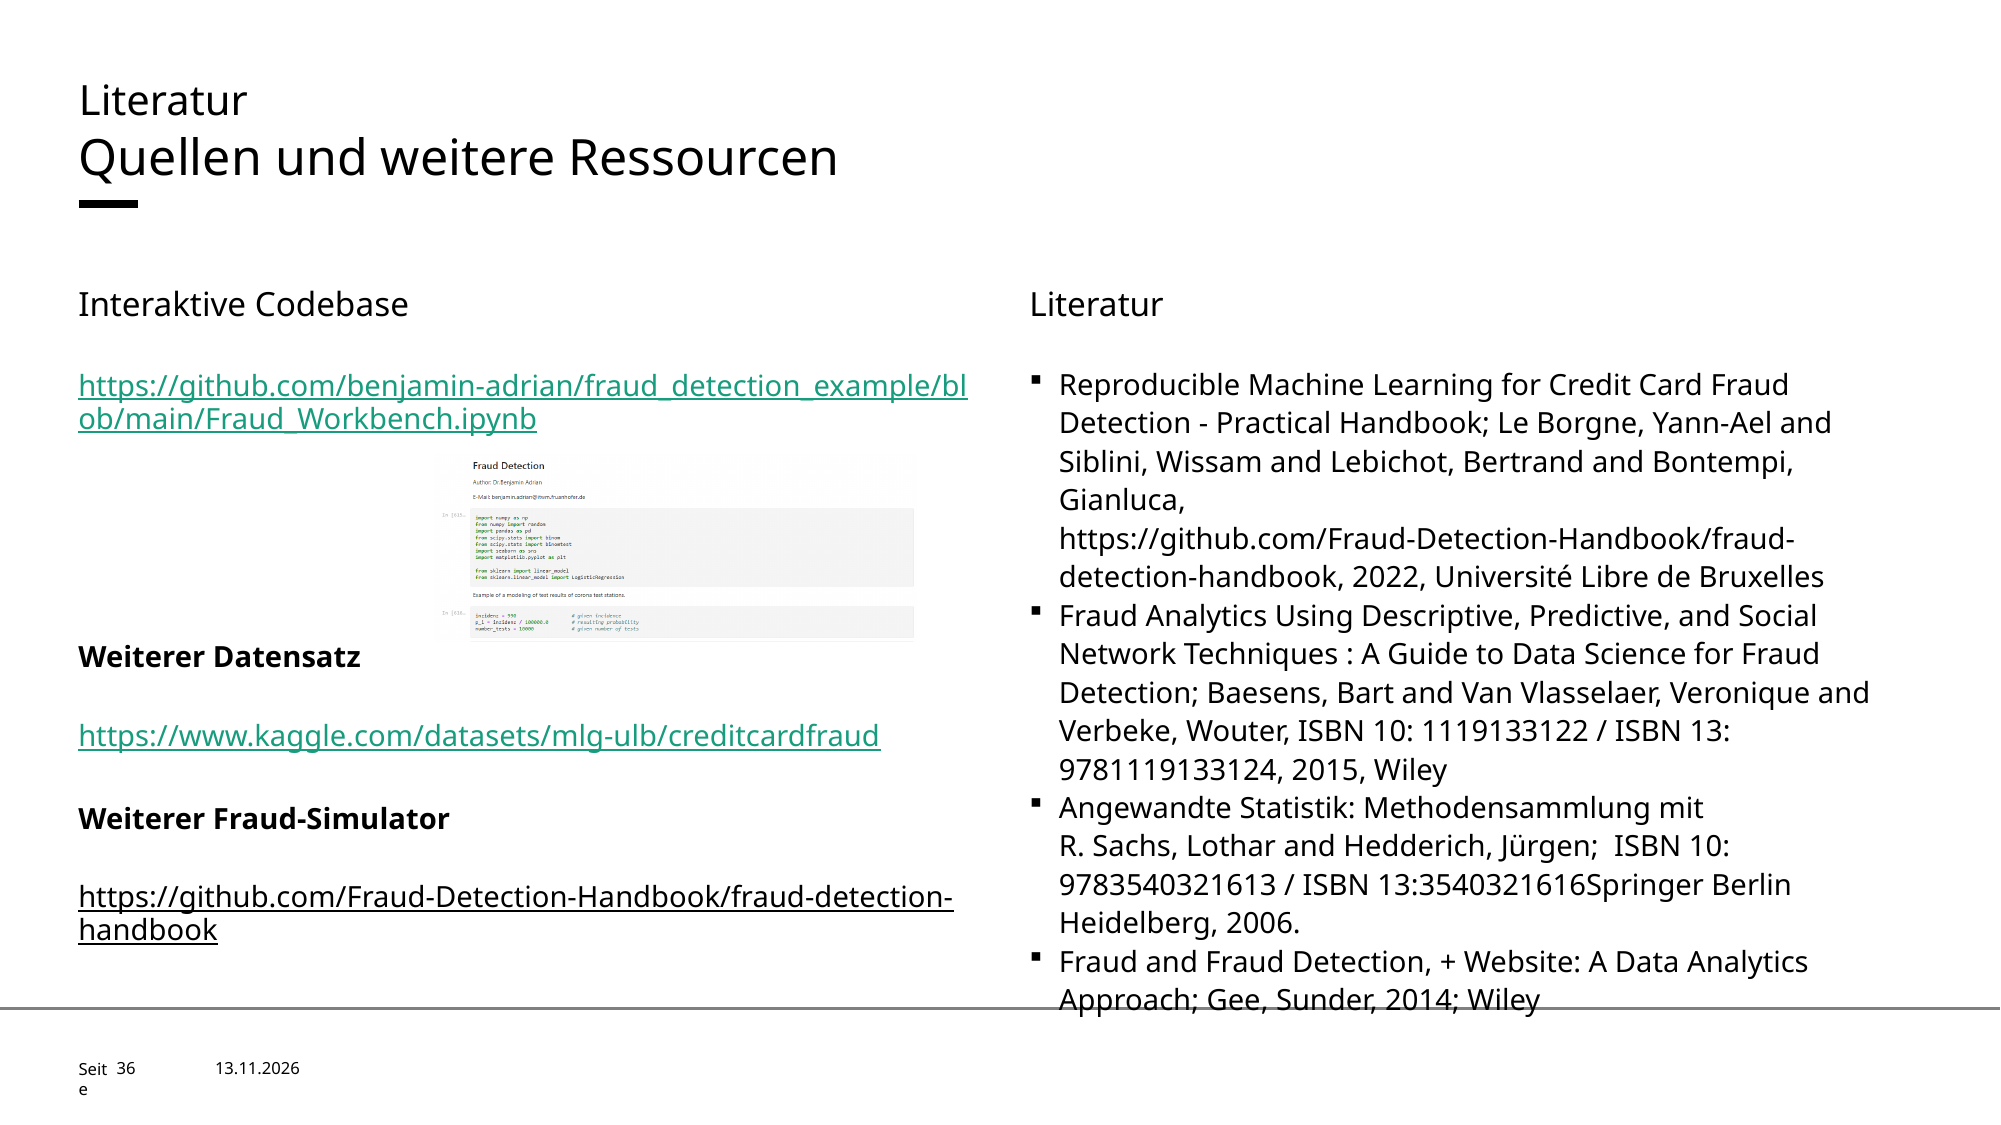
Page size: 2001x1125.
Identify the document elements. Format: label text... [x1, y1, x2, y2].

list Interaktive Codebase https://github.com/benjamin-adrian/fraud_detection_example/blob/main/Fraud_Workbench.ipynb Weiterer Datensatz https://www.kaggle.com/datasets/mlg-ulb/creditcardfraud Weiterer Fraud-Simulator https://github.com/Fraud-Detection-Handbook/fraud-detection-handbook [78, 279, 971, 952]
title Quellen und weitere Ressourcen [78, 121, 1922, 249]
picture [433, 453, 917, 642]
slide_number 36 [116, 1059, 184, 1080]
list Literatur [78, 68, 1922, 121]
list Literatur Reproducible Machine Learning for Credit Card Fraud Detection - Practical Handbook; Le Borgne, Yann-Ael and Siblini, Wissam and Lebichot, Bertrand and Bontempi, Gianluca, https://github.com/Fraud-Detection-Handbook/fraud-detection-handbook, 2022, Université Libre de Bruxelles Fraud Analytics Using Descriptive, Predictive, and Social Network Techniques : A Guide to Data Science for Fraud Detection; Baesens, Bart and Van Vlasselaer, Veronique and Verbeke, Wouter, ISBN 10: 1119133122 / ISBN 13: 9781119133124, 2015, Wiley Angewandte Statistik: Methodensammlung mit R. Sachs, Lothar and Hedderich, Jürgen; ISBN 10: 9783540321613 / ISBN 13:3540321616Springer Berlin Heidelberg, 2006. Fraud and Fraud Detection, + Website: A Data Analytics Approach; Gee, Sunder, 2014; Wiley [1029, 279, 1922, 1035]
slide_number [214, 1059, 357, 1080]
